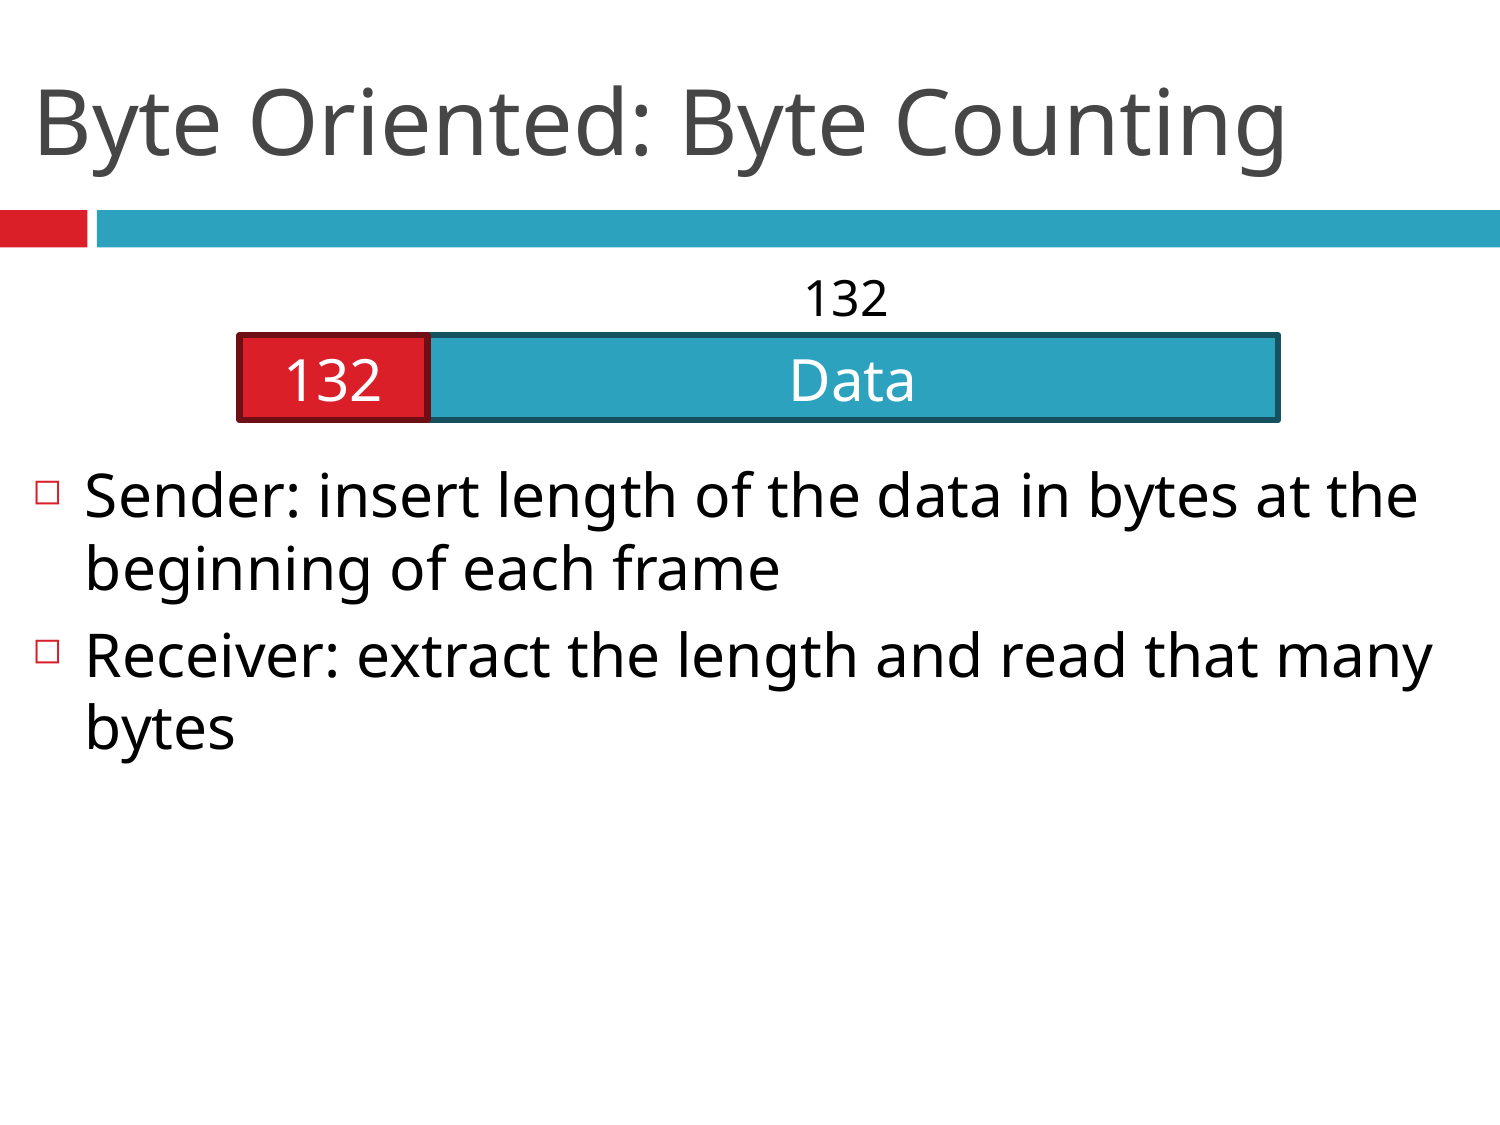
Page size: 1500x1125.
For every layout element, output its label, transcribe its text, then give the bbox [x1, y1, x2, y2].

title Byte Oriented: Byte Counting [24, 36, 1476, 201]
text_box 132 [795, 259, 897, 335]
text_box Data [428, 335, 1279, 420]
list Sender: insert length of the data in bytes at the beginning of each frame Receiver: extract the length and read that many bytes [24, 449, 1476, 1101]
slide_number [17, 204, 71, 258]
text_box 132 [239, 335, 428, 420]
